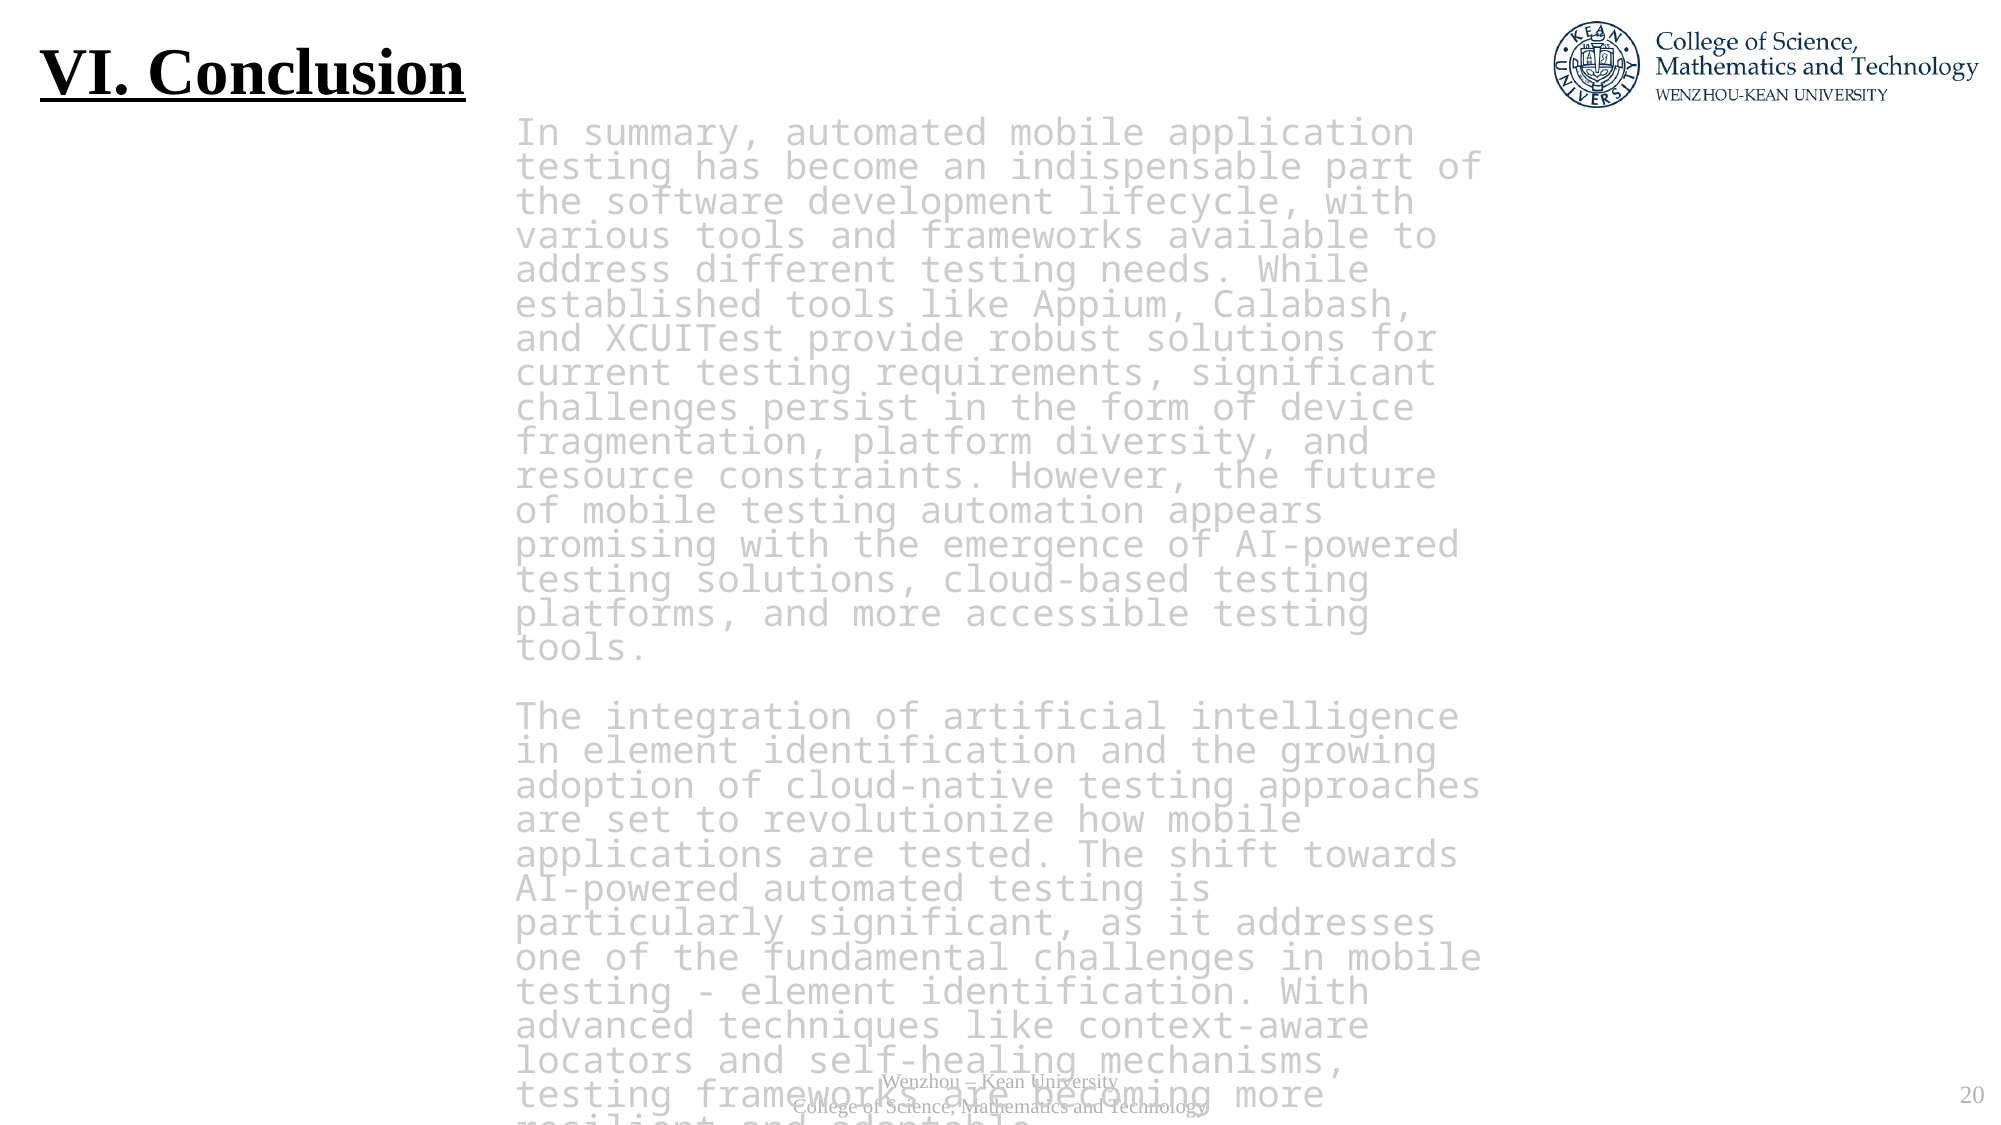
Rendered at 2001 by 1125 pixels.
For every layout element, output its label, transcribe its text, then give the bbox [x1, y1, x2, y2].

text_box In summary, automated mobile application testing has become an indispensable part of the software development lifecycle, with various tools and frameworks available to address different testing needs. While established tools like Appium, Calabash, and XCUITest provide robust solutions for current testing requirements, significant challenges persist in the form of device fragmentation, platform diversity, and resource constraints. However, the future of mobile testing automation appears promising with the emergence of AI-powered testing solutions, cloud-based testing platforms, and more accessible testing tools. The integration of artificial intelligence in element identification and the growing adoption of cloud-native testing approaches are set to revolutionize how mobile applications are tested. The shift towards AI-powered automated testing is particularly significant, as it addresses one of the fundamental challenges in mobile testing - element identification. With advanced techniques like context-aware locators and self-healing mechanisms, testing frameworks are becoming more resilient and adaptable. [500, 111, 1501, 1125]
picture [1553, 21, 1994, 108]
slide_number 20 [1550, 1063, 2000, 1124]
title VI. Conclusion [24, 29, 1281, 100]
